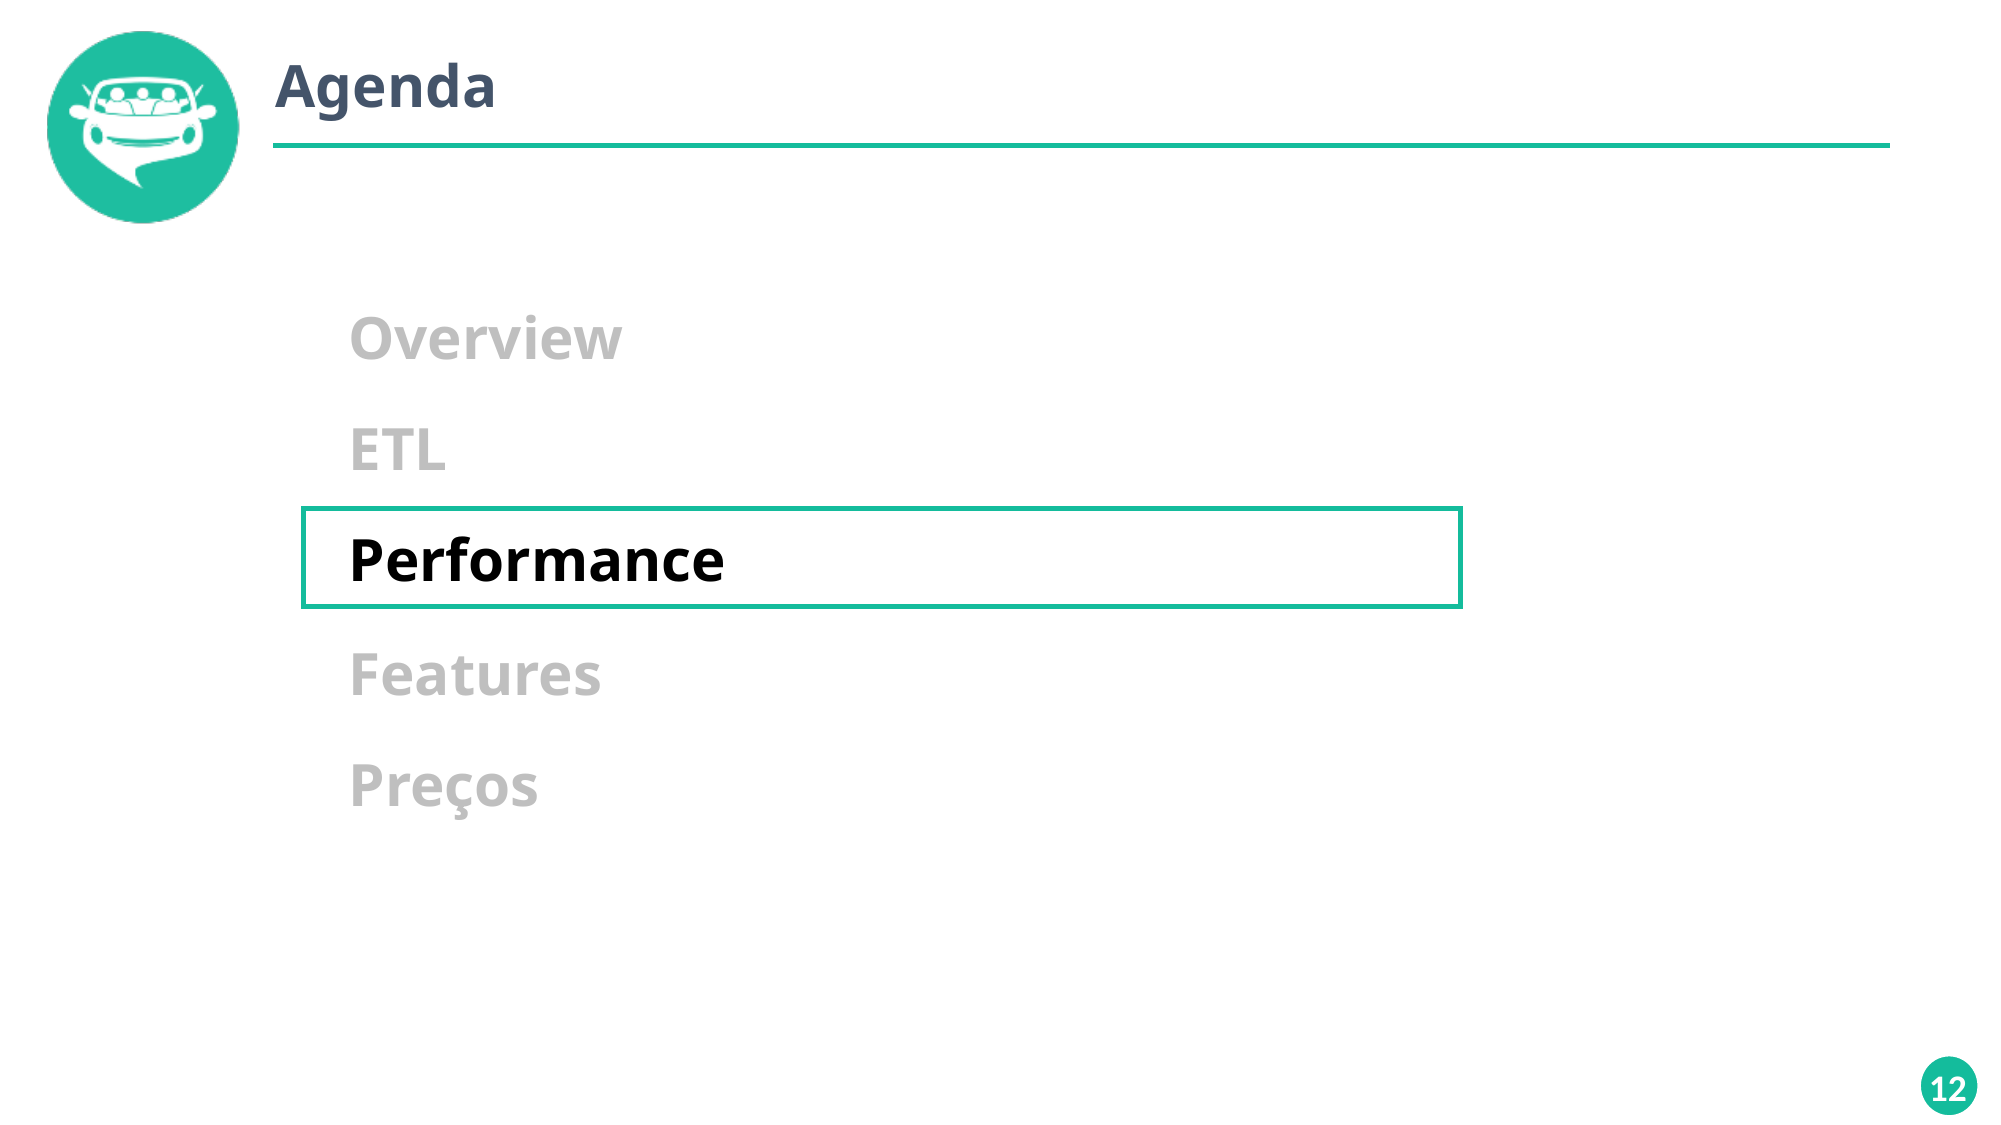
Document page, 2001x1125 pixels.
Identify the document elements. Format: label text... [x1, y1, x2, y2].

text_box Features [333, 629, 1672, 715]
text_box Overview [333, 293, 1672, 379]
text_box Agenda [260, 41, 1600, 127]
text_box Performance [333, 515, 1672, 601]
text_box Preços [333, 740, 1672, 826]
picture [46, 30, 241, 225]
text_box [303, 508, 1461, 607]
slide_number 12 [1532, 1056, 1982, 1116]
text_box ETL [333, 404, 1672, 490]
